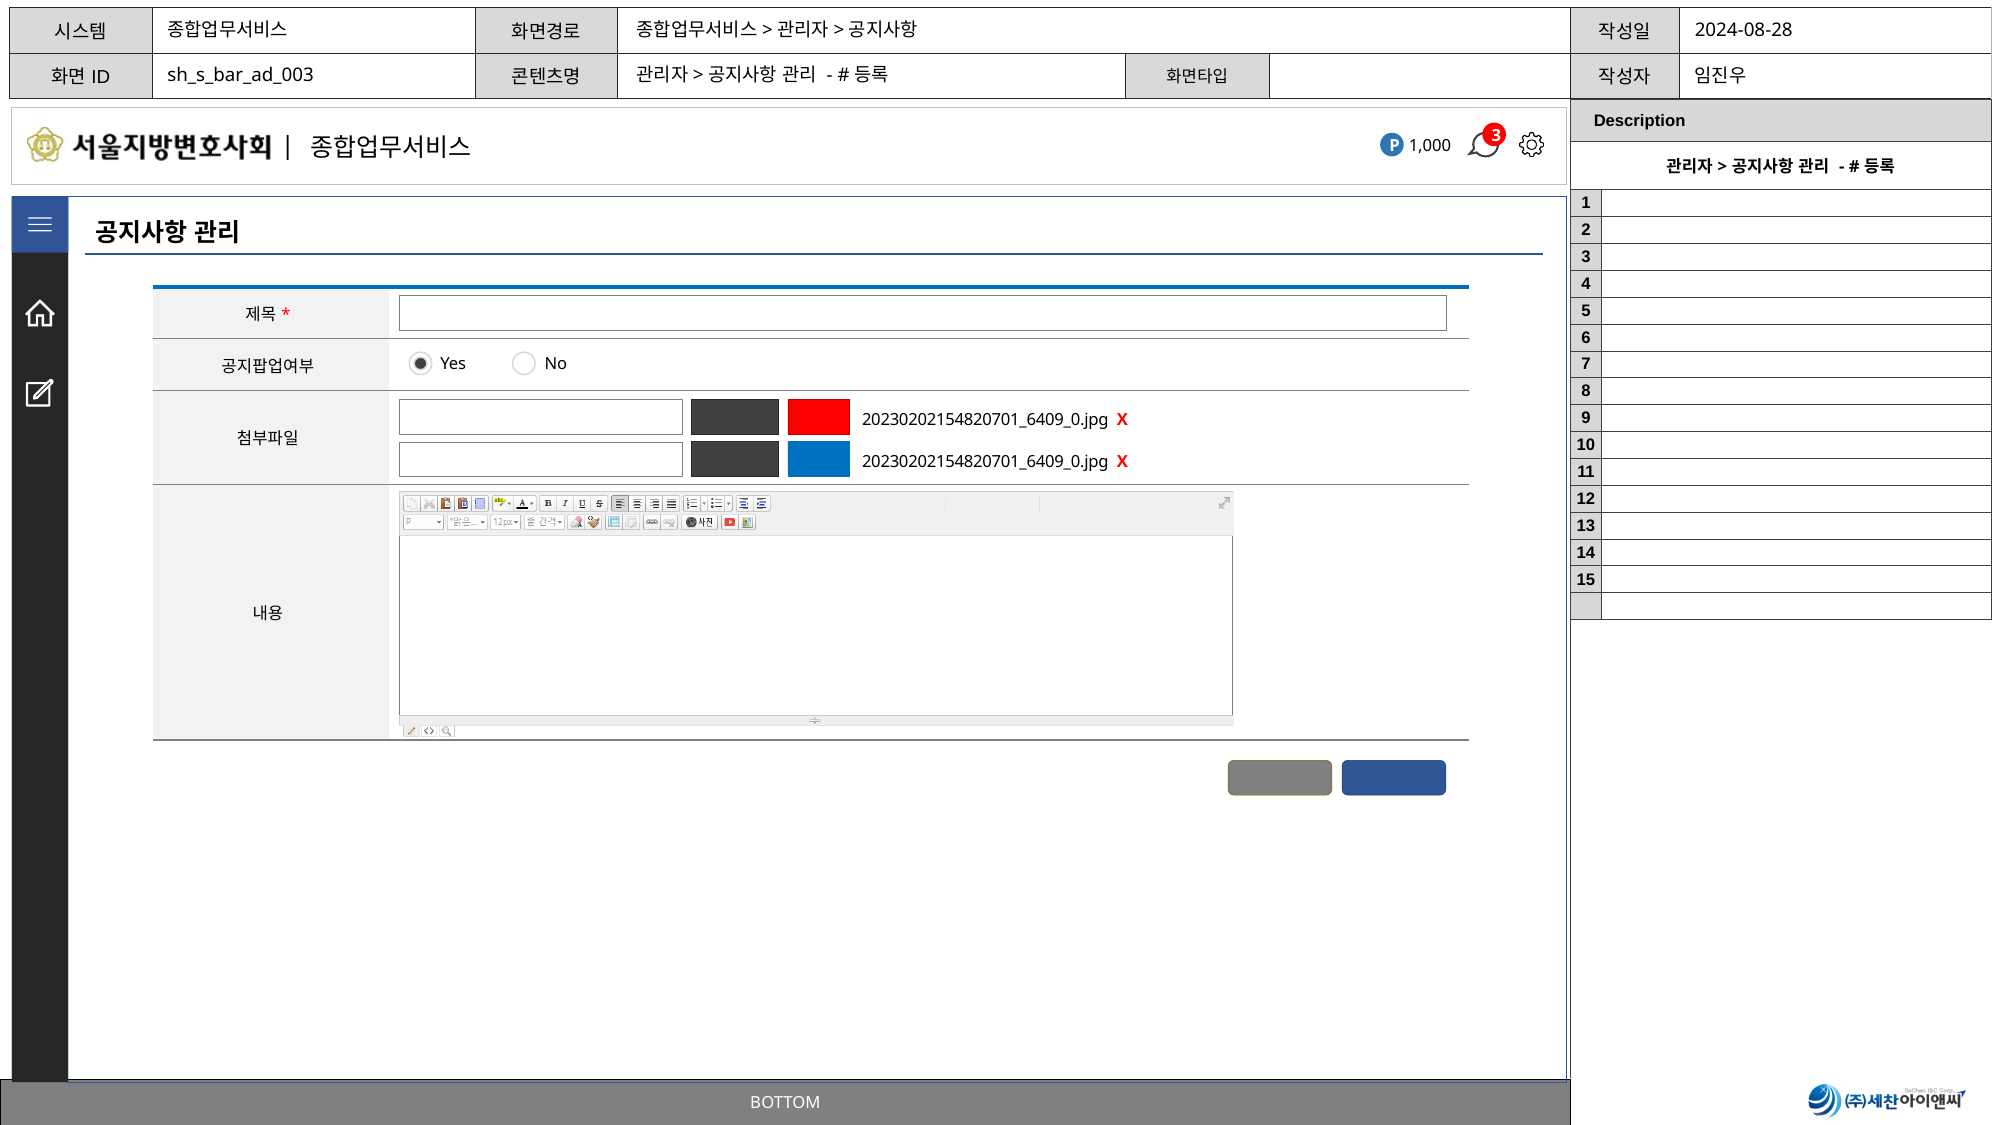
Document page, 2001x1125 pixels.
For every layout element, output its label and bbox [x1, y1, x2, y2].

table_header [153, 289, 1469, 338]
table_cell [1602, 325, 1991, 351]
table_cell [1571, 190, 1601, 216]
text_box [399, 491, 1234, 737]
table_cell [1602, 540, 1991, 565]
picture [1803, 1081, 1970, 1121]
table_cell [1602, 566, 1991, 592]
table_cell [1571, 142, 1991, 189]
text_box [409, 347, 472, 380]
table_cell [1602, 513, 1991, 539]
table_cell [1602, 432, 1991, 458]
table_cell [1571, 352, 1601, 377]
table_cell [1571, 513, 1601, 539]
text_box [399, 441, 1141, 479]
table_cell [1602, 244, 1991, 270]
table_cell [1571, 459, 1601, 485]
list [621, 55, 1114, 96]
table_cell [1602, 593, 1991, 619]
table_cell [1602, 459, 1991, 485]
text_box [1228, 760, 1446, 796]
table_header [1571, 100, 1991, 141]
table_cell [1571, 217, 1601, 243]
table_cell [153, 339, 1469, 390]
table_cell [1571, 486, 1601, 512]
table_cell [1571, 271, 1601, 297]
text_box [11, 196, 69, 1083]
table_cell [1571, 298, 1601, 324]
table_cell [1602, 486, 1991, 512]
picture [1519, 132, 1544, 157]
table_cell [1571, 325, 1601, 351]
table_cell [1571, 566, 1601, 592]
list [152, 10, 472, 50]
list [621, 10, 1563, 50]
table_cell [1602, 217, 1991, 243]
table_cell [1571, 244, 1601, 270]
table_cell [1571, 593, 1601, 619]
list [152, 55, 472, 96]
table_cell [1602, 378, 1991, 404]
picture [27, 127, 271, 162]
text_box [398, 294, 1447, 331]
text_box [399, 399, 1141, 437]
table_cell [1602, 298, 1991, 324]
text_box [72, 208, 1543, 255]
table_cell [1602, 405, 1991, 431]
table_cell [1571, 378, 1601, 404]
table_cell [153, 485, 1469, 739]
text_box [512, 347, 574, 380]
table_cell [1602, 271, 1991, 297]
table_cell [1602, 190, 1991, 216]
table_cell [1571, 432, 1601, 458]
table_cell [1571, 540, 1601, 565]
table_cell [153, 391, 1469, 484]
table_cell [1602, 352, 1991, 377]
table_cell [1571, 405, 1601, 431]
